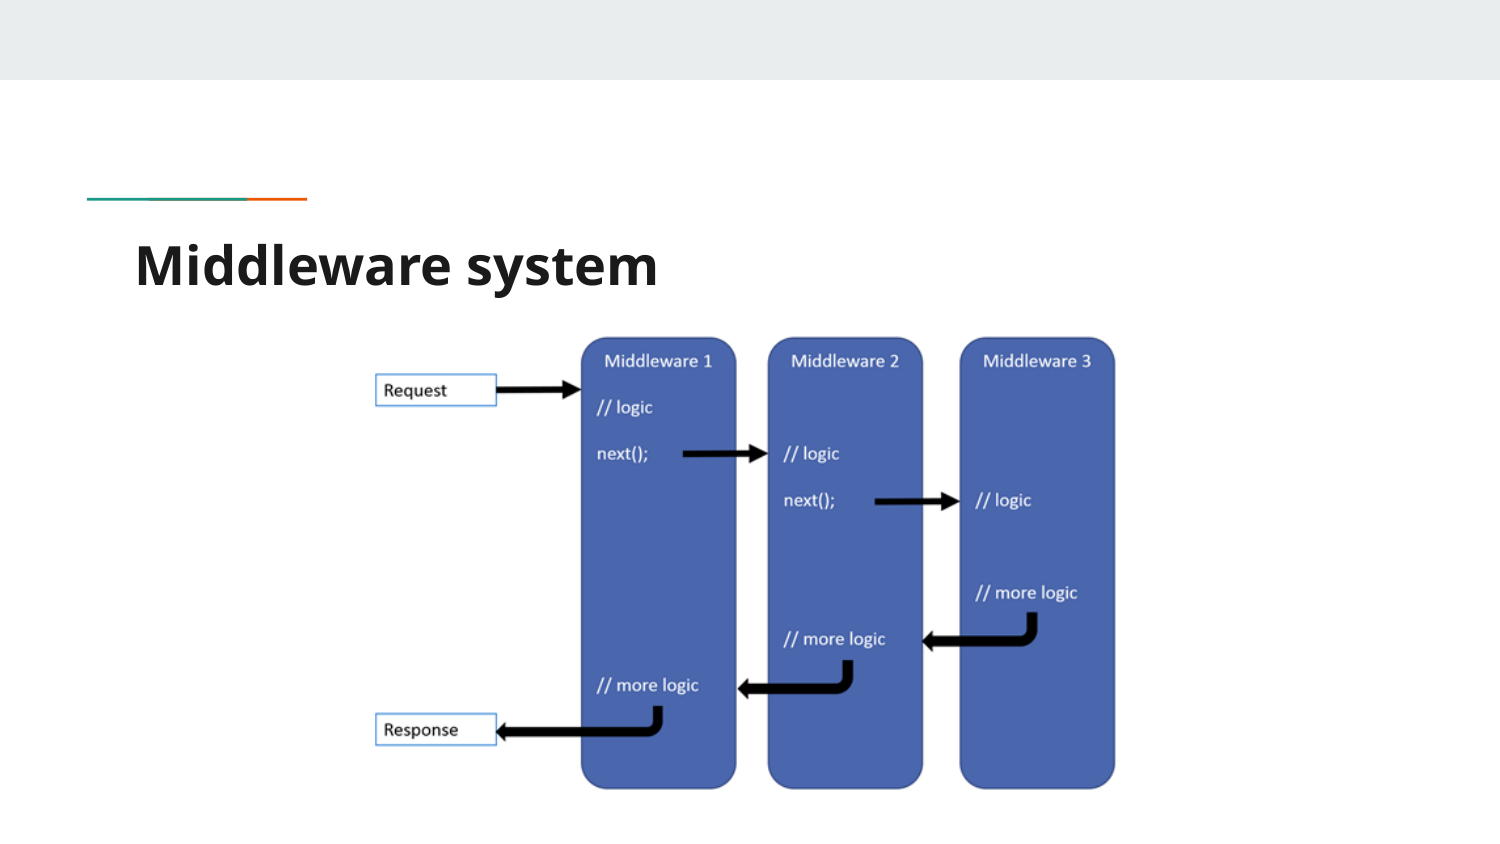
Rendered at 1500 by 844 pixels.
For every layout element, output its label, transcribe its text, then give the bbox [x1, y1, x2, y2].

picture [357, 303, 1143, 807]
title Middleware system [119, 216, 1381, 305]
